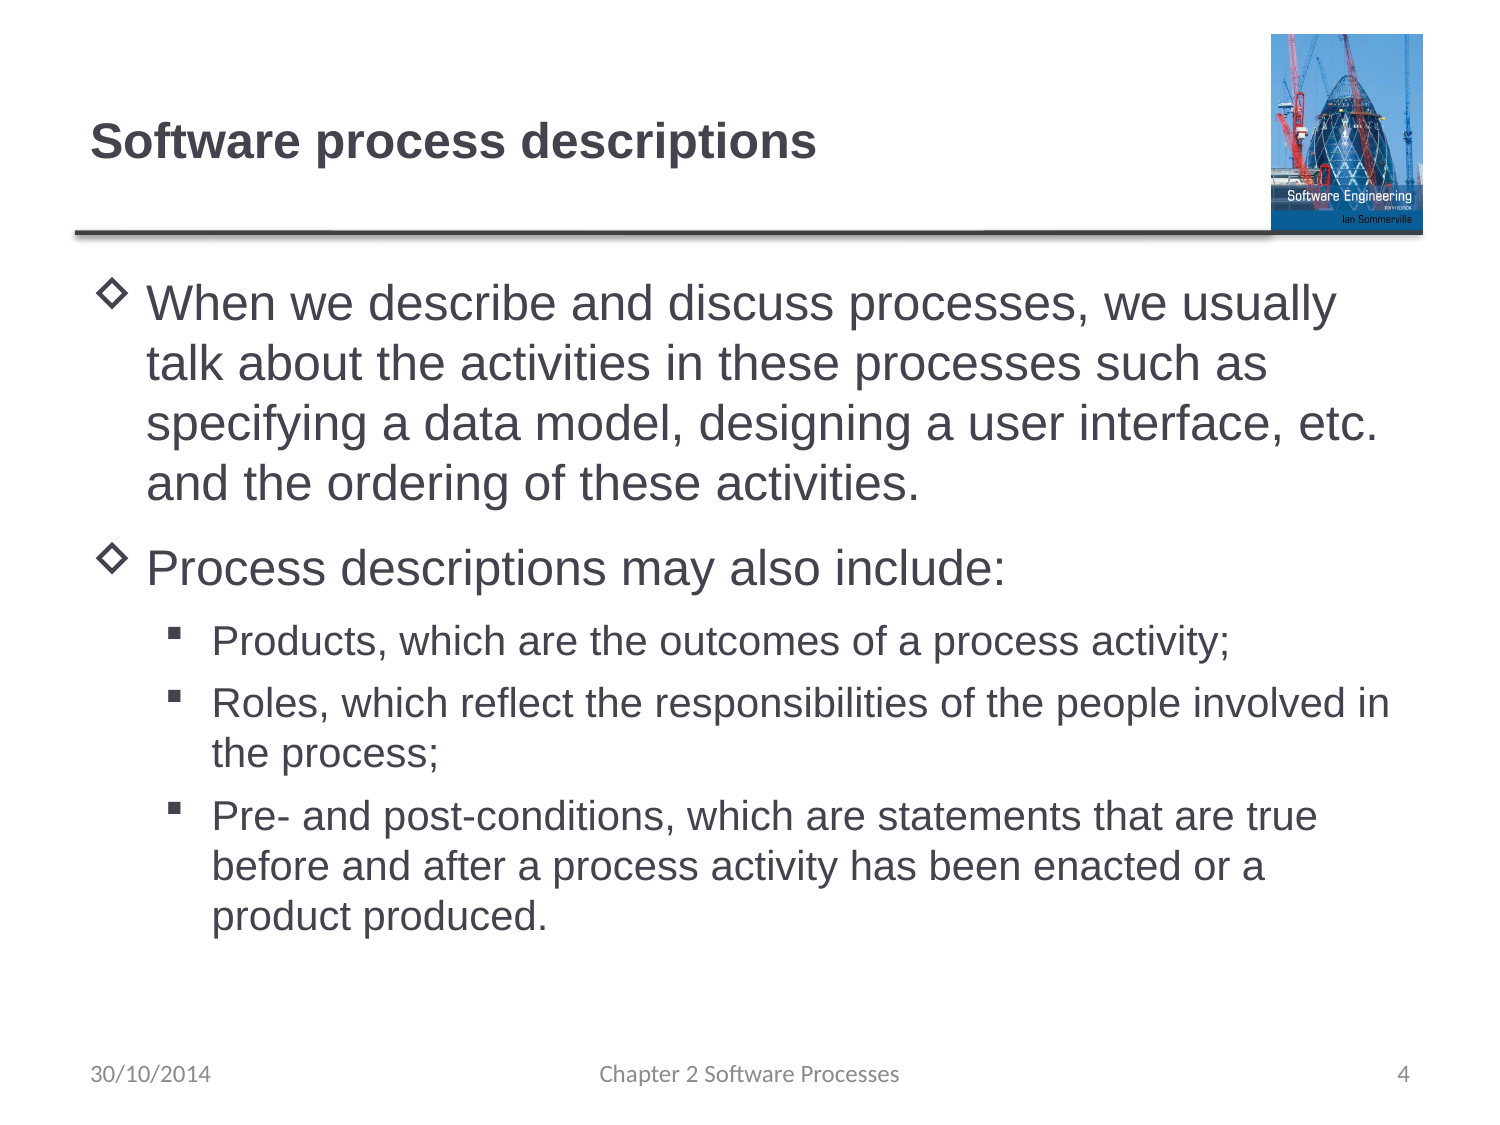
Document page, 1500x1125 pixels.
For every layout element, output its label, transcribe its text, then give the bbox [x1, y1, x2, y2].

picture [1271, 34, 1423, 230]
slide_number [75, 1042, 425, 1103]
footer Chapter 2 Software Processes [512, 1042, 988, 1103]
slide_number 4 [1074, 1042, 1425, 1103]
list When we describe and discuss processes, we usually talk about the activities in these processes such as specifying a data model, designing a user interface, etc. and the ordering of these activities. Process descriptions may also include: Products, which are the outcomes of a process activity; Roles, which reflect the responsibilities of the people involved in the process; Pre- and post-conditions, which are statements that are true before and after a process activity has been enacted or a product produced. [75, 262, 1425, 1005]
title Software process descriptions [74, 44, 1272, 233]
